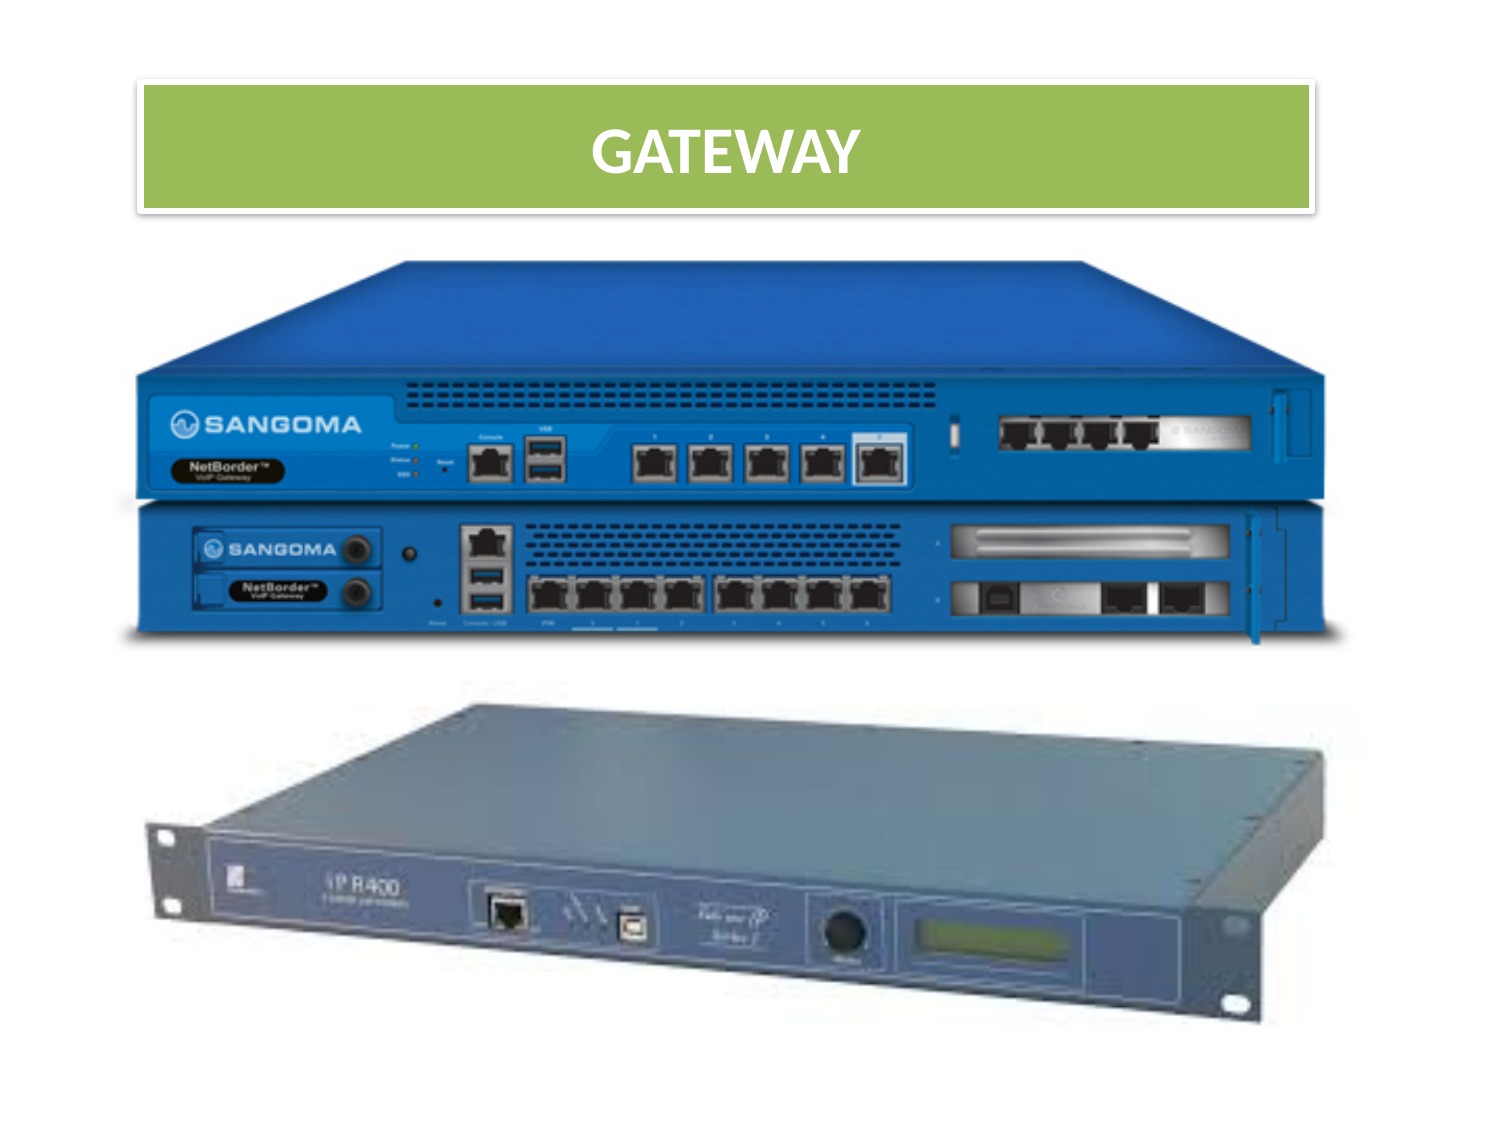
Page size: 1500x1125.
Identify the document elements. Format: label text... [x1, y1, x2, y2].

text_box GATEWAY [137, 79, 1315, 163]
picture [93, 163, 1407, 1072]
